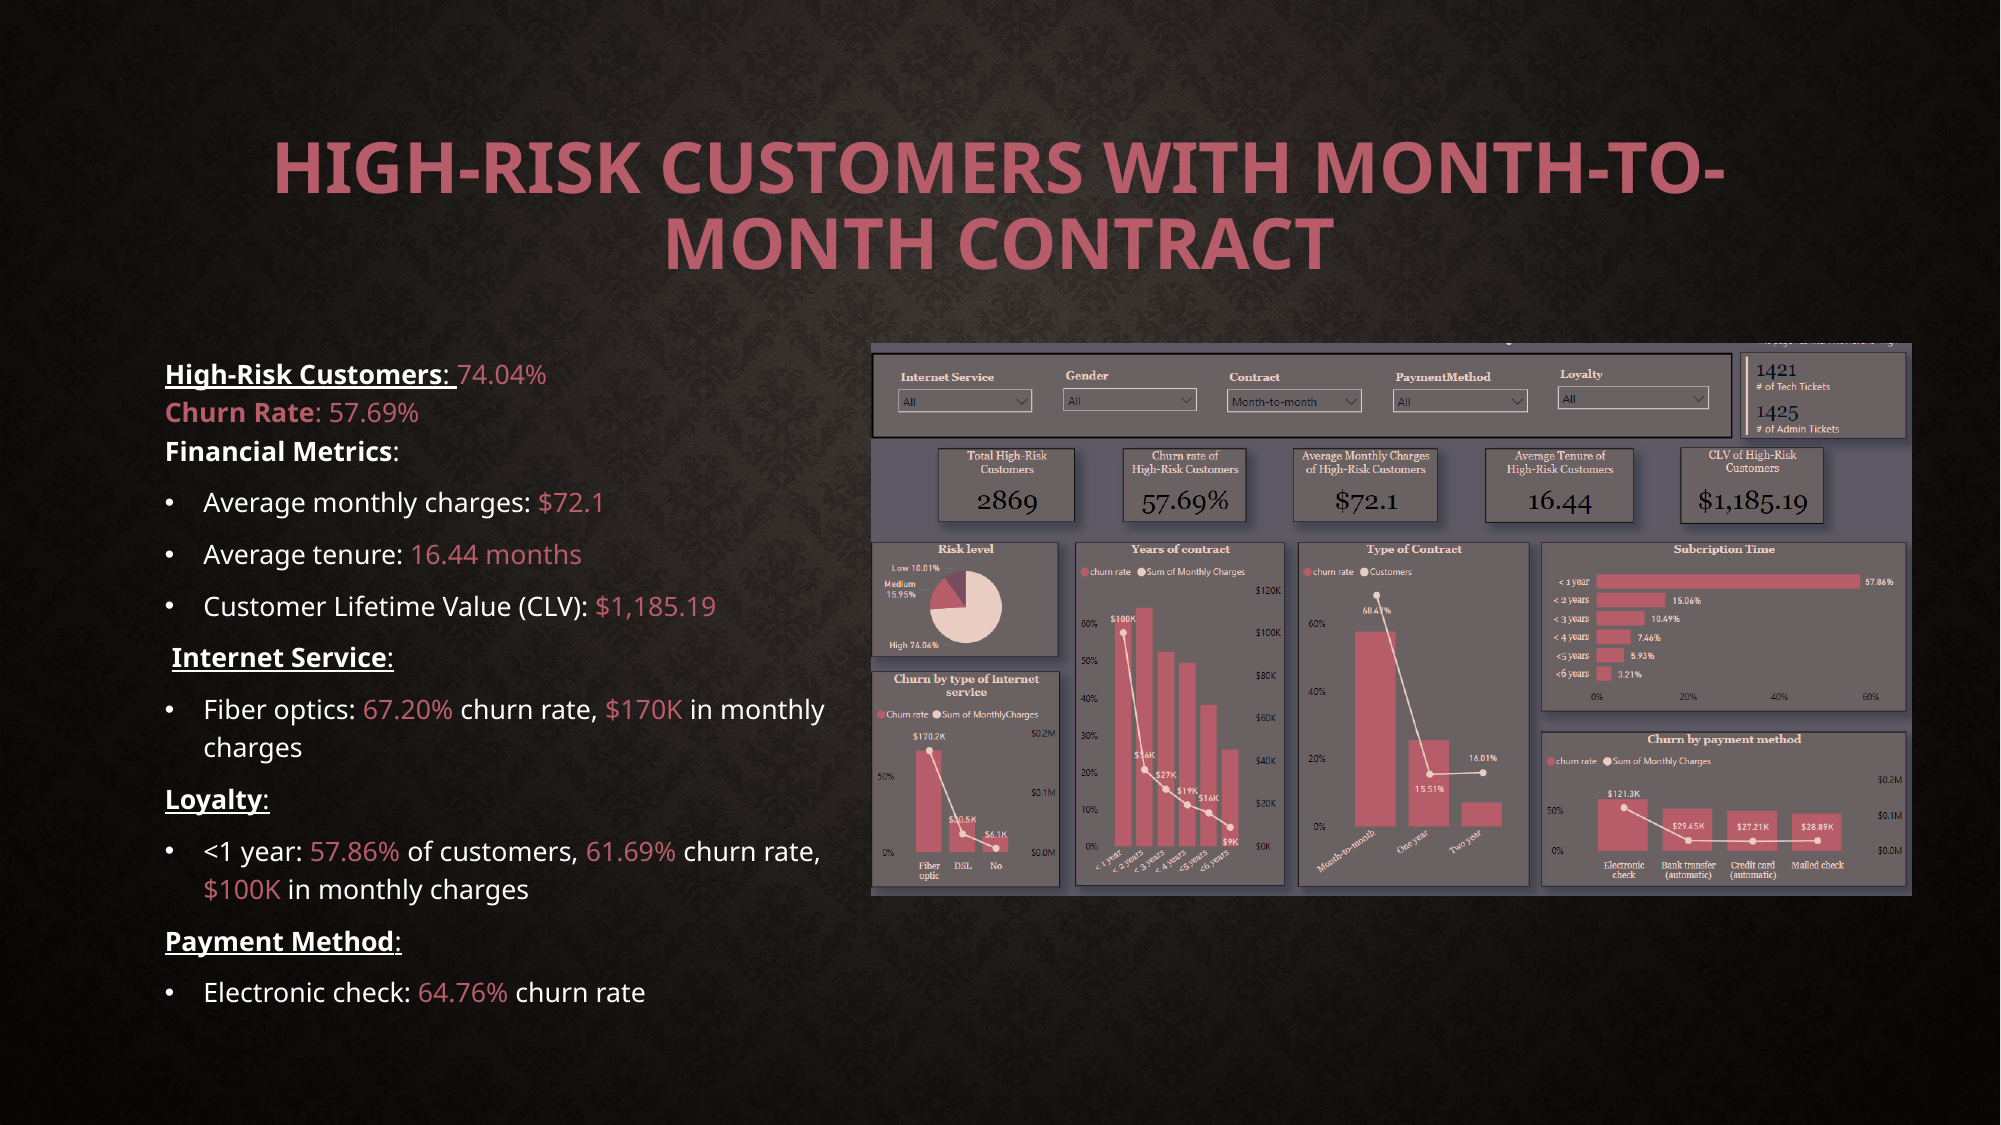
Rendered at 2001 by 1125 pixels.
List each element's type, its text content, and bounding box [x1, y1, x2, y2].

title High-Risk Customers with Month-to-Month Contract [149, 99, 1849, 318]
picture [871, 343, 1913, 897]
list High-Risk Customers: 74.04% Churn Rate: 57.69% Financial Metrics: Average monthly charges: $72.1 Average tenure: 16.44 months Customer Lifetime Value (CLV): $1,185.19 Internet Service: Fiber optics: 67.20% churn rate, $170K in monthly charges Loyalty: <1 year: 57.86% of customers, 61.69% churn rate, $100K in monthly charges Payment Method: Electronic check: 64.76% churn rate [149, 343, 861, 1025]
